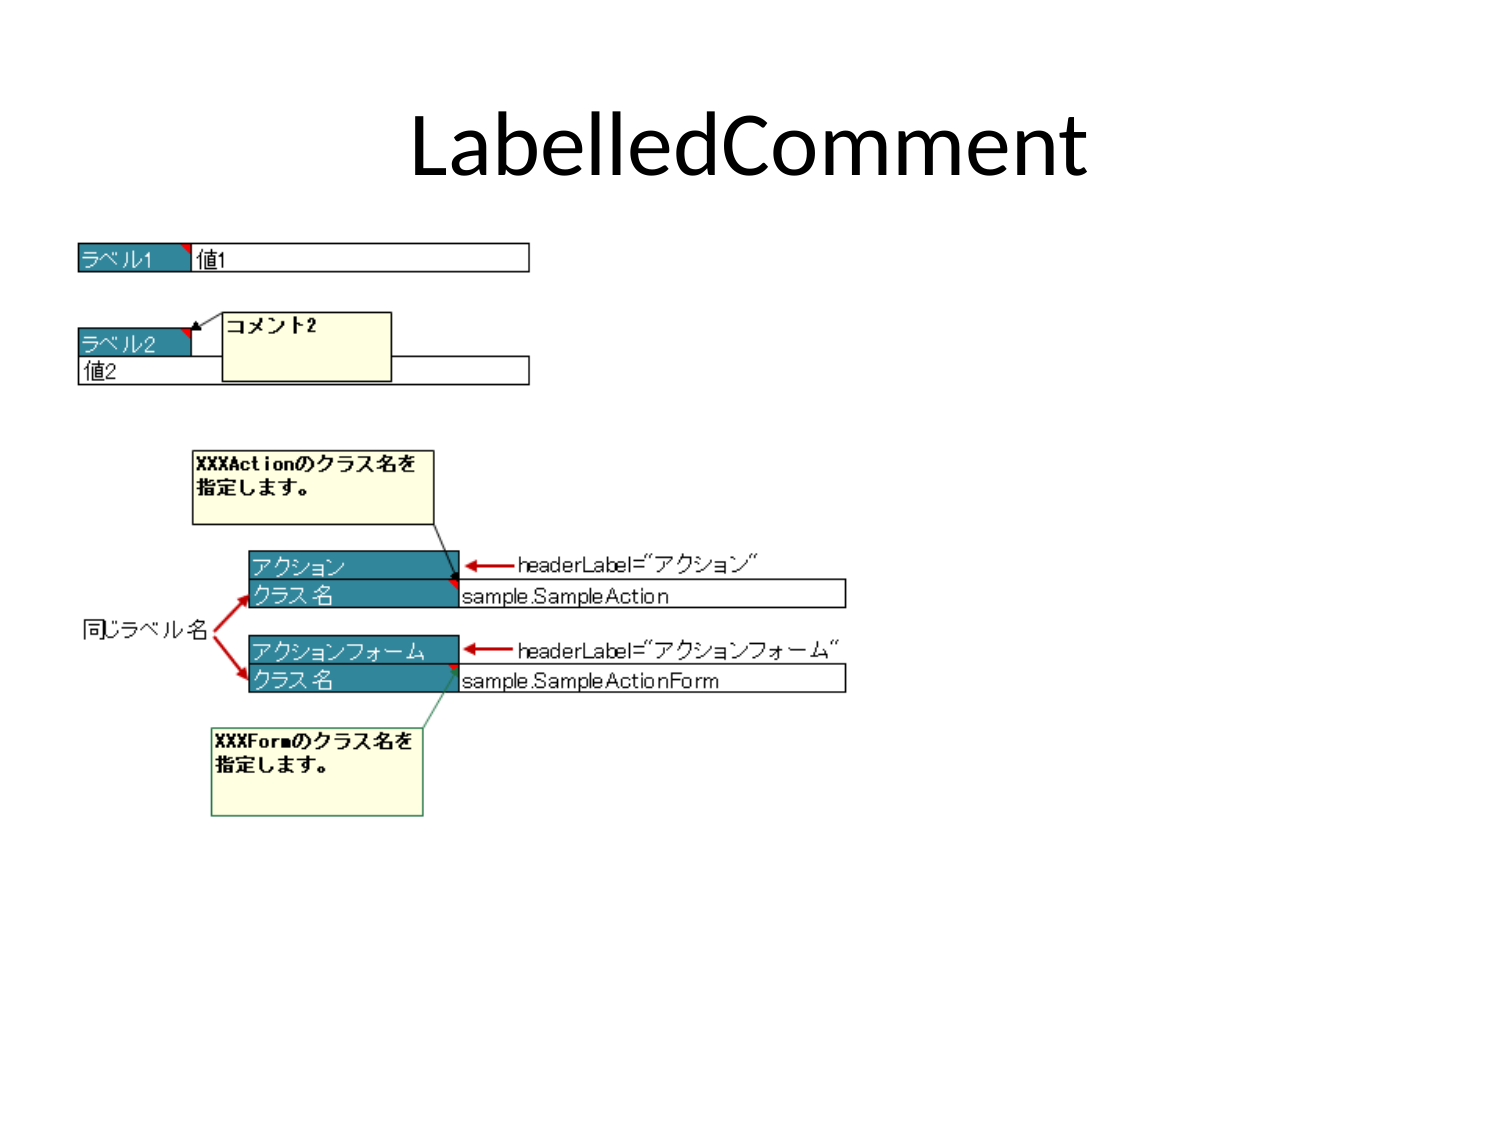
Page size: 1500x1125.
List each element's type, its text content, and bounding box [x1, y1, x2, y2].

picture [52, 232, 552, 407]
title LabelledComment [75, 45, 1425, 233]
picture [78, 444, 856, 831]
